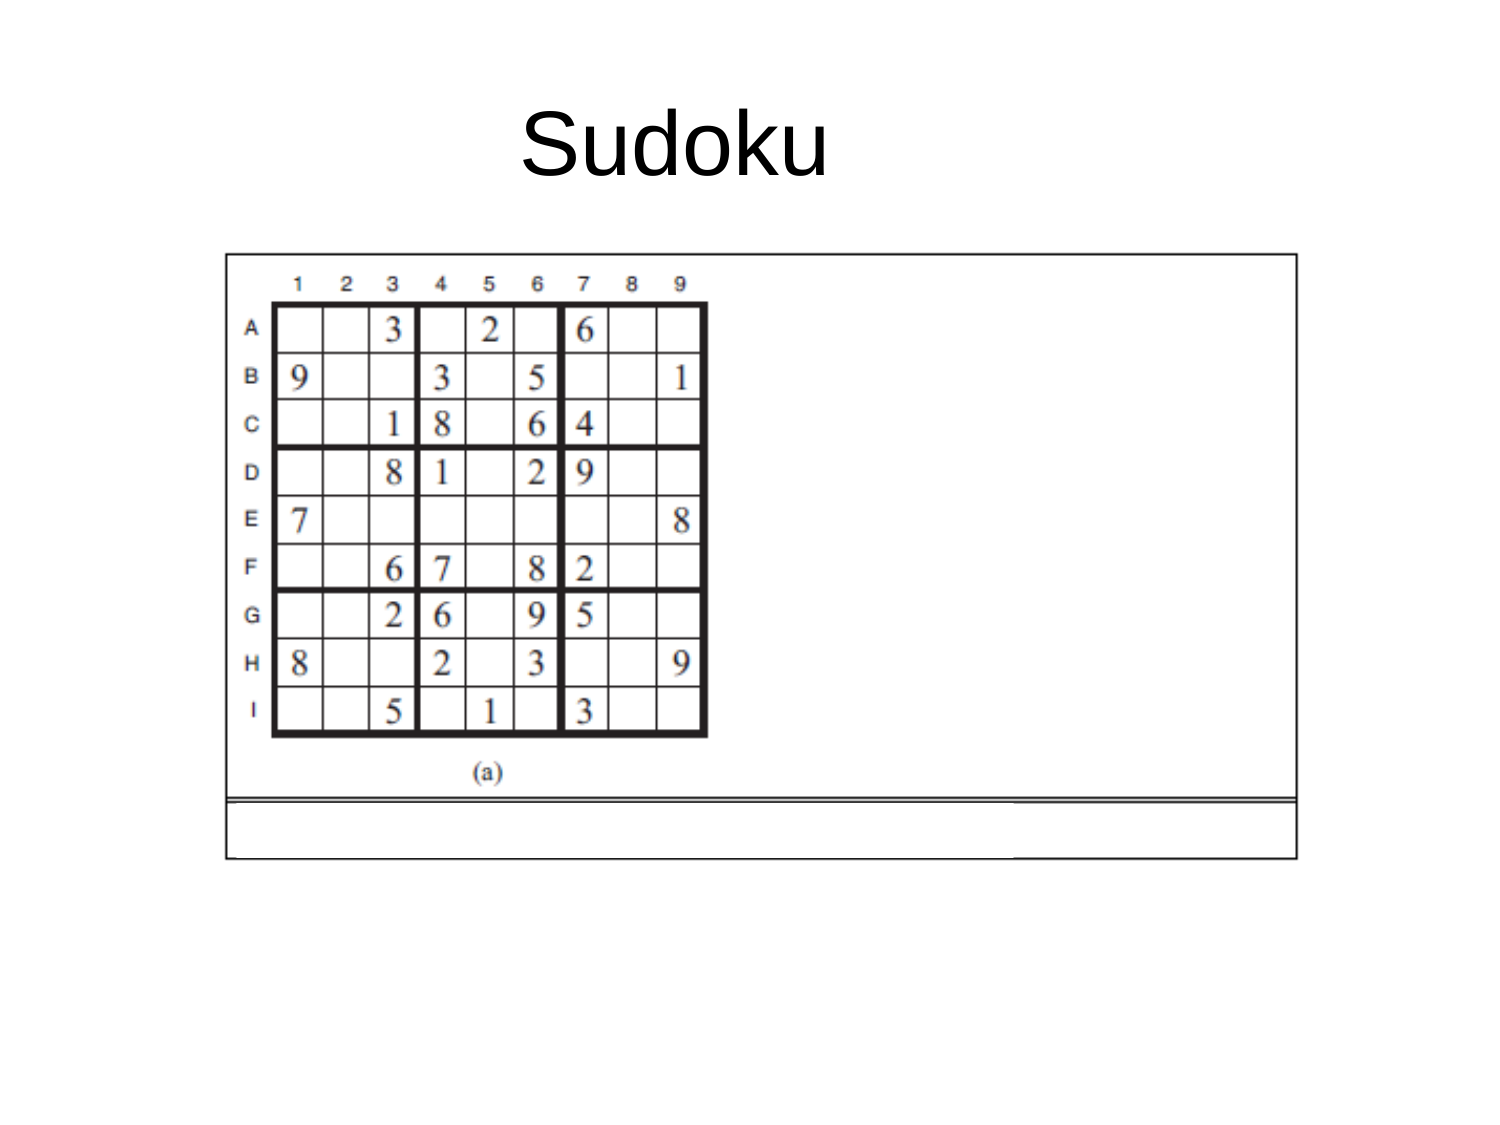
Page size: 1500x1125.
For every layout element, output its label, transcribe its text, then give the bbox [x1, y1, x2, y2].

title Sudoku [0, 45, 1350, 233]
picture [209, 237, 1313, 876]
